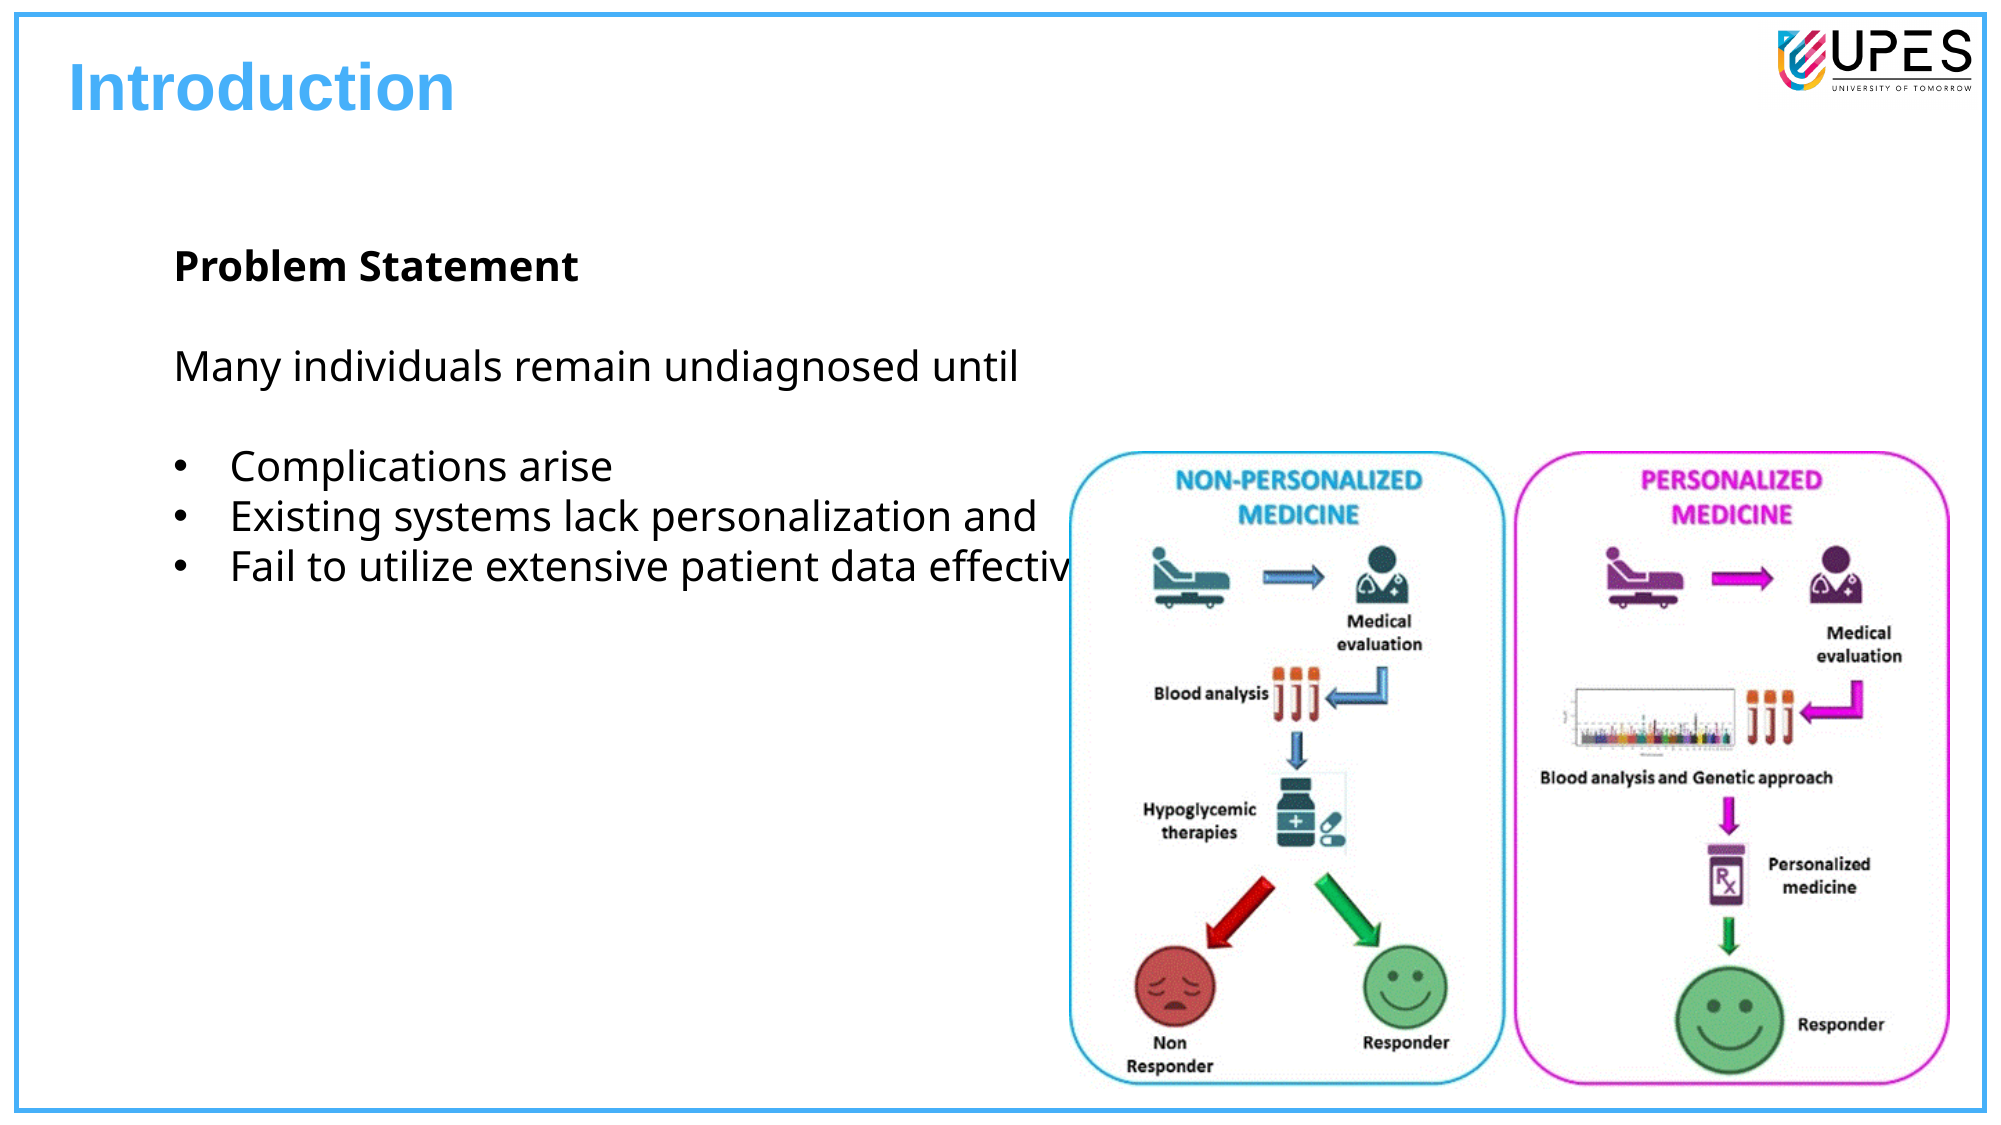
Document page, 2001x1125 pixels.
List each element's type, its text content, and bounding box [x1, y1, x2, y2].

text_box Introduction [53, 36, 1289, 132]
text_box Problem Statement Many individuals remain undiagnosed until Complications arise Existing systems lack personalization and Fail to utilize extensive patient data effectively. [158, 132, 1783, 648]
picture [1068, 451, 1950, 1089]
picture [1758, 20, 1978, 110]
